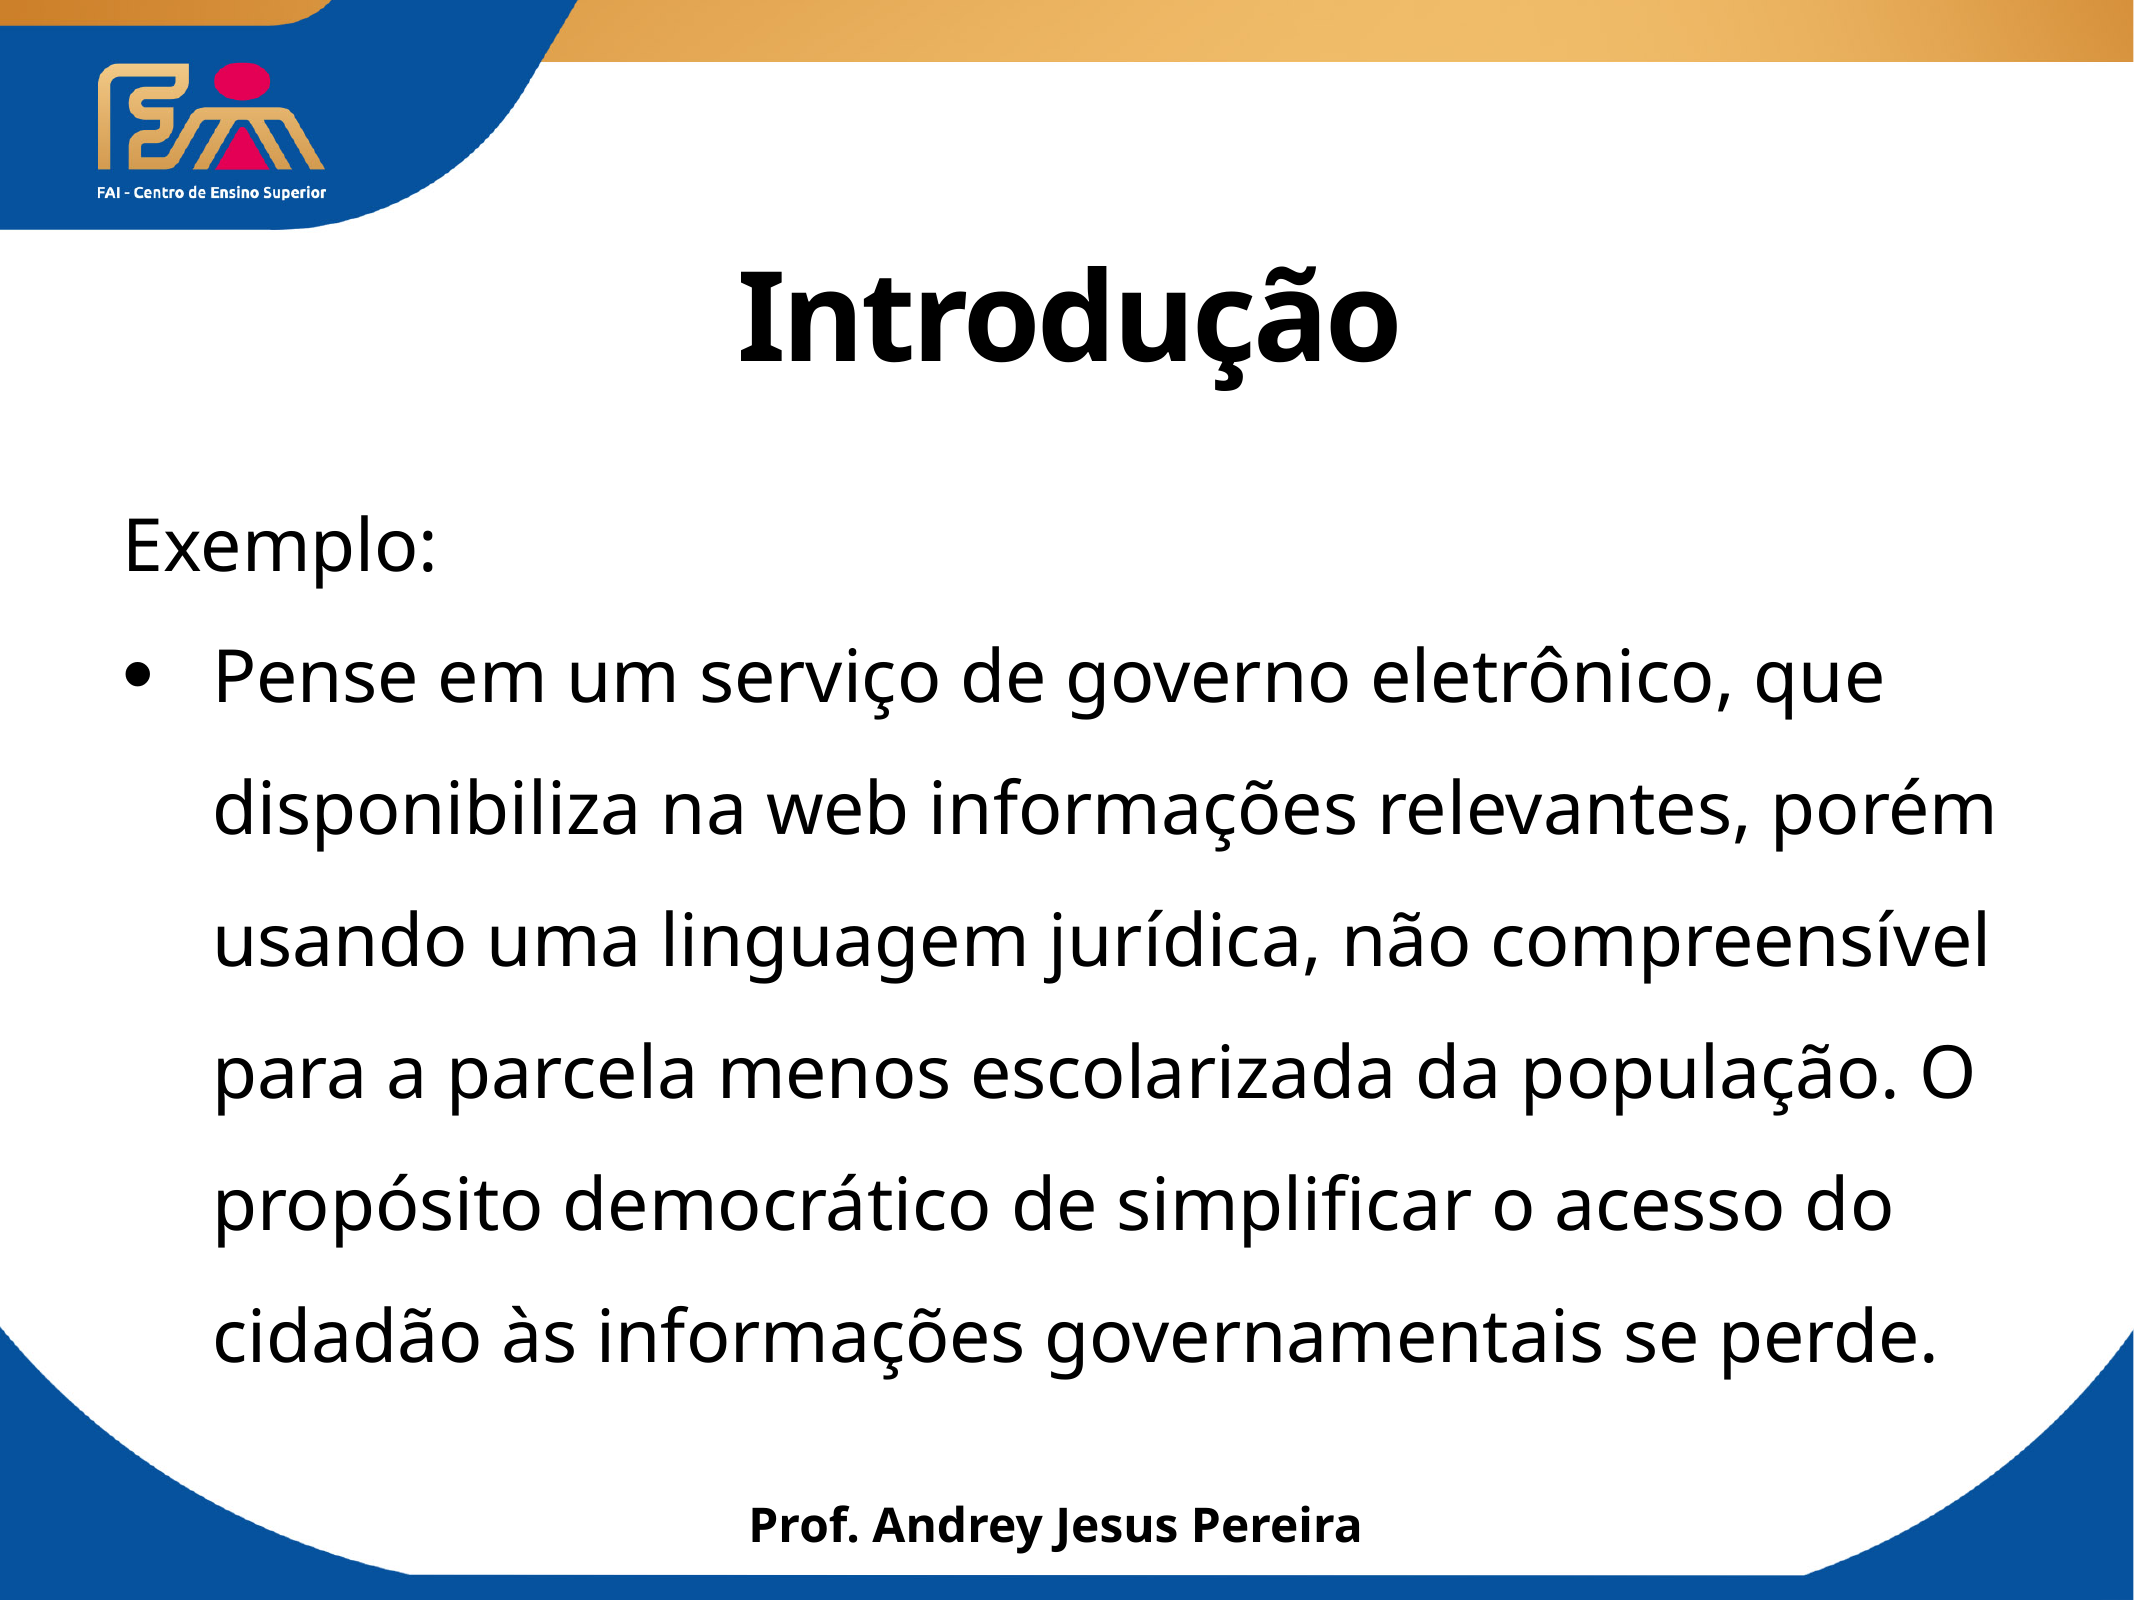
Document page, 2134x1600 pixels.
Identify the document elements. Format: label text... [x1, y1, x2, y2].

list Prof. Andrey Jesus Pereira [739, 1484, 1401, 1562]
subtitle Exemplo: Pense em um serviço de governo eletrônico, que disponibiliza na web informações relevantes, porém usando uma linguagem jurídica, não compreensível para a parcela menos escolarizada da população. O propósito democrático de simplificar o acesso do cidadão às informações governamentais se perde. [114, 445, 2020, 1403]
picture [0, 0, 2134, 1600]
title Introdução [85, 256, 2055, 411]
